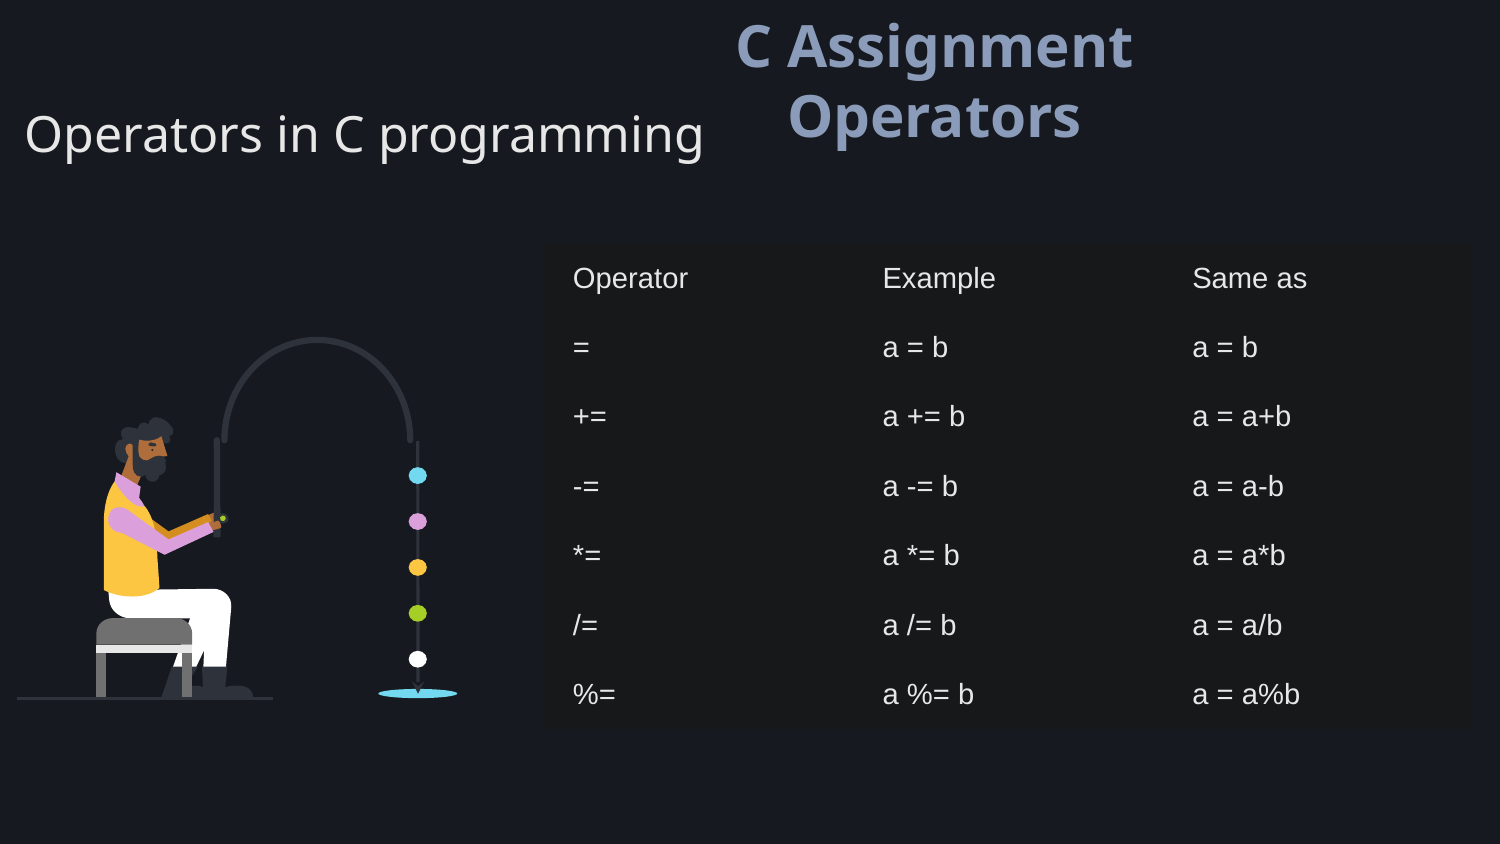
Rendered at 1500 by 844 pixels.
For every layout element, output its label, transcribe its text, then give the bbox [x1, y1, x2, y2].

table_cell %= [543, 660, 853, 729]
title Operators in C programming [10, 6, 783, 260]
table_cell -= [543, 451, 853, 521]
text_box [17, 347, 458, 699]
table_cell a = a+b [1162, 382, 1472, 451]
table_cell += [543, 382, 853, 451]
table_header Example [853, 243, 1162, 313]
table_cell a %= b [853, 660, 1162, 729]
subtitle C Assignment Operators [697, 66, 1378, 133]
table_cell = [543, 313, 853, 382]
table_cell a = a-b [1162, 451, 1472, 521]
table_cell a = b [853, 313, 1162, 382]
table_cell a = a*b [1162, 521, 1472, 590]
table_cell a += b [853, 382, 1162, 451]
table_cell a = a/b [1162, 590, 1472, 660]
table_cell a *= b [853, 521, 1162, 590]
table_cell /= [543, 590, 853, 660]
table_header Operator [543, 243, 853, 313]
table_cell *= [543, 521, 853, 590]
table_header Same as [1162, 243, 1472, 313]
table_cell a -= b [853, 451, 1162, 521]
table_cell a = a%b [1162, 660, 1472, 729]
table_cell a = b [1162, 313, 1472, 382]
table_cell a /= b [853, 590, 1162, 660]
